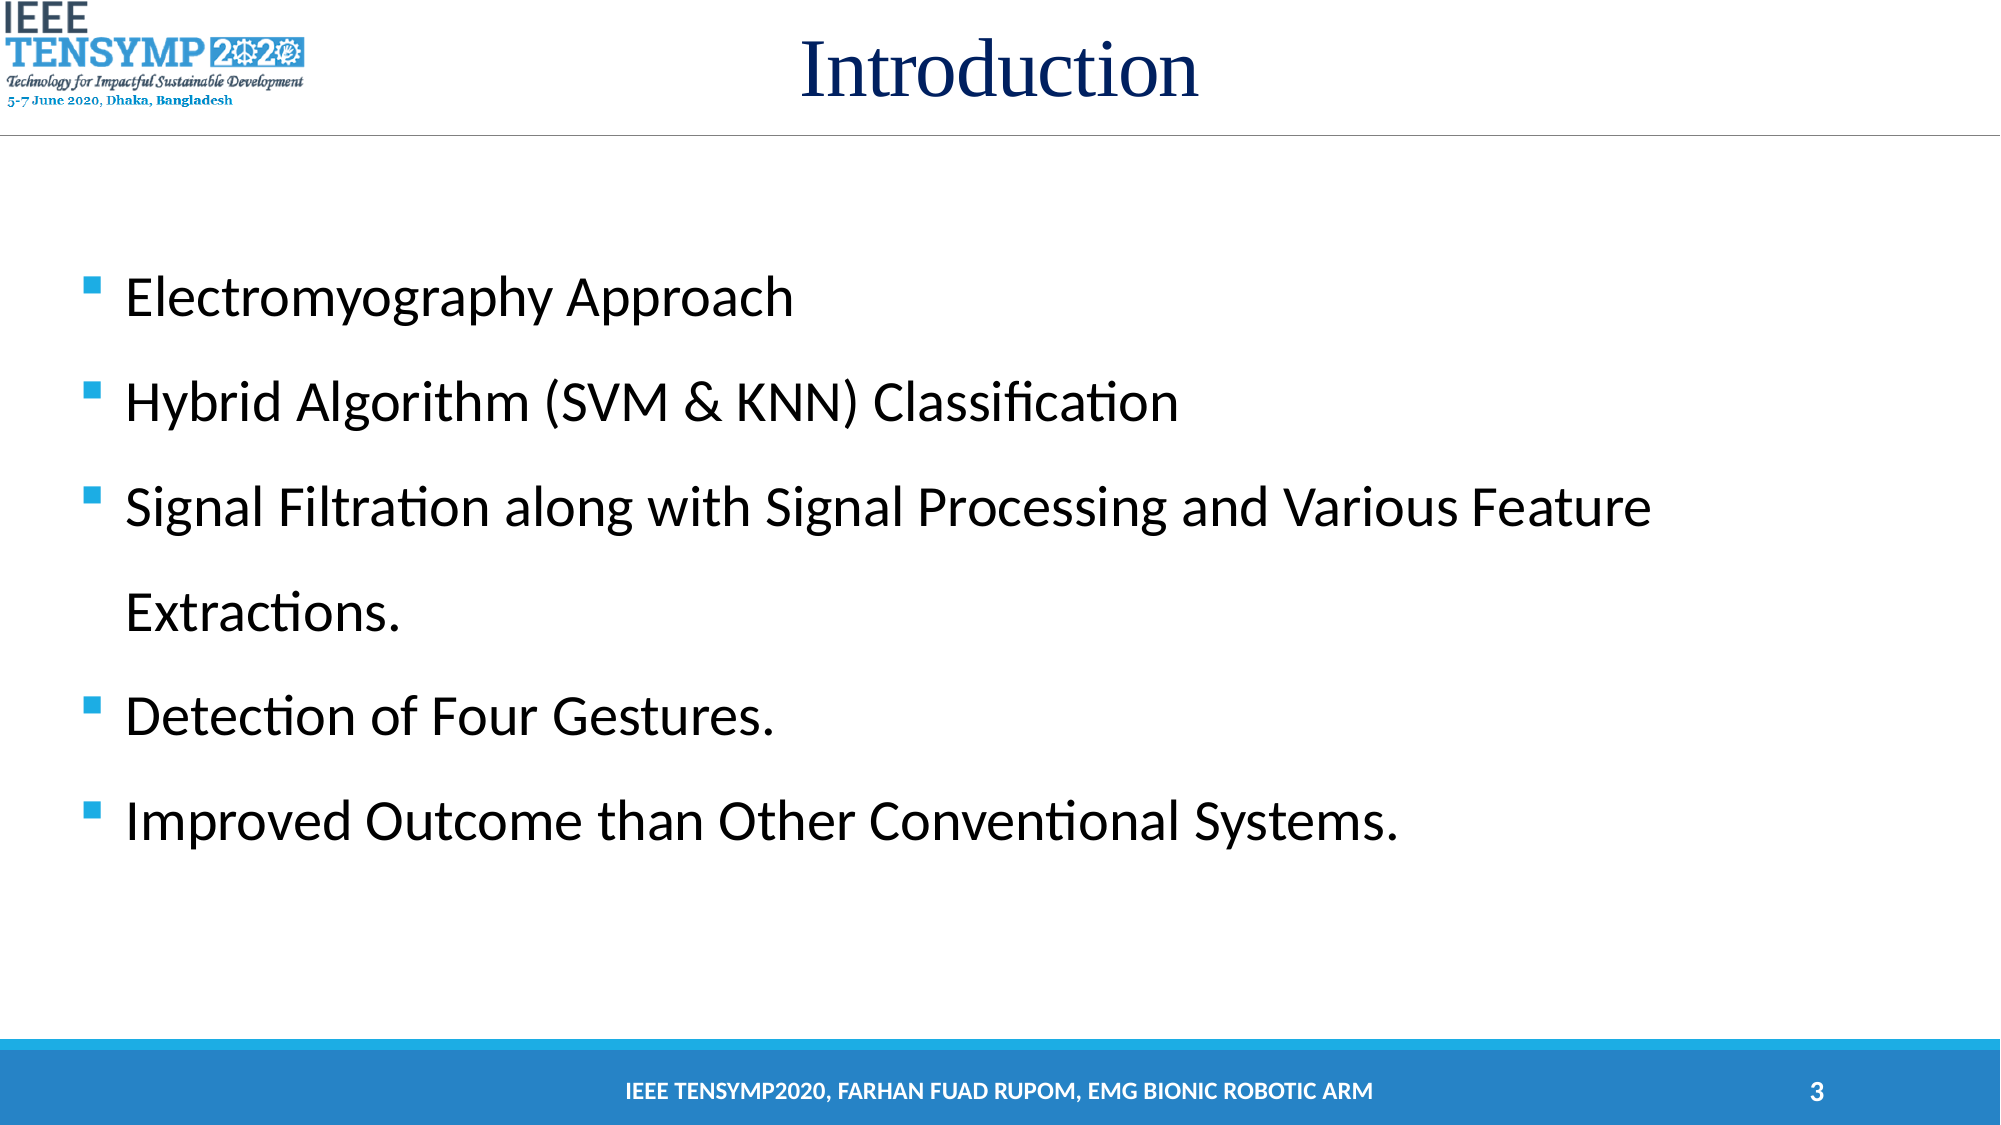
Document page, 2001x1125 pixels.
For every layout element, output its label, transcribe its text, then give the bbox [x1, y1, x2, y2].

footer Ieee tensymp2020, Farhan fuad rupom, emg bionic robotic arm [604, 1059, 1396, 1120]
list Electromyography Approach Hybrid Algorithm (SVM & KNN) Classiﬁcation Signal Filtration along with Signal Processing and Various Feature Extractions. Detection of Four Gestures. Improved Outcome than Other Conventional Systems. [45, 155, 1696, 995]
picture [2, 0, 306, 109]
slide_number 3 [1624, 1059, 1840, 1120]
text_box Introduction [772, 12, 1229, 121]
